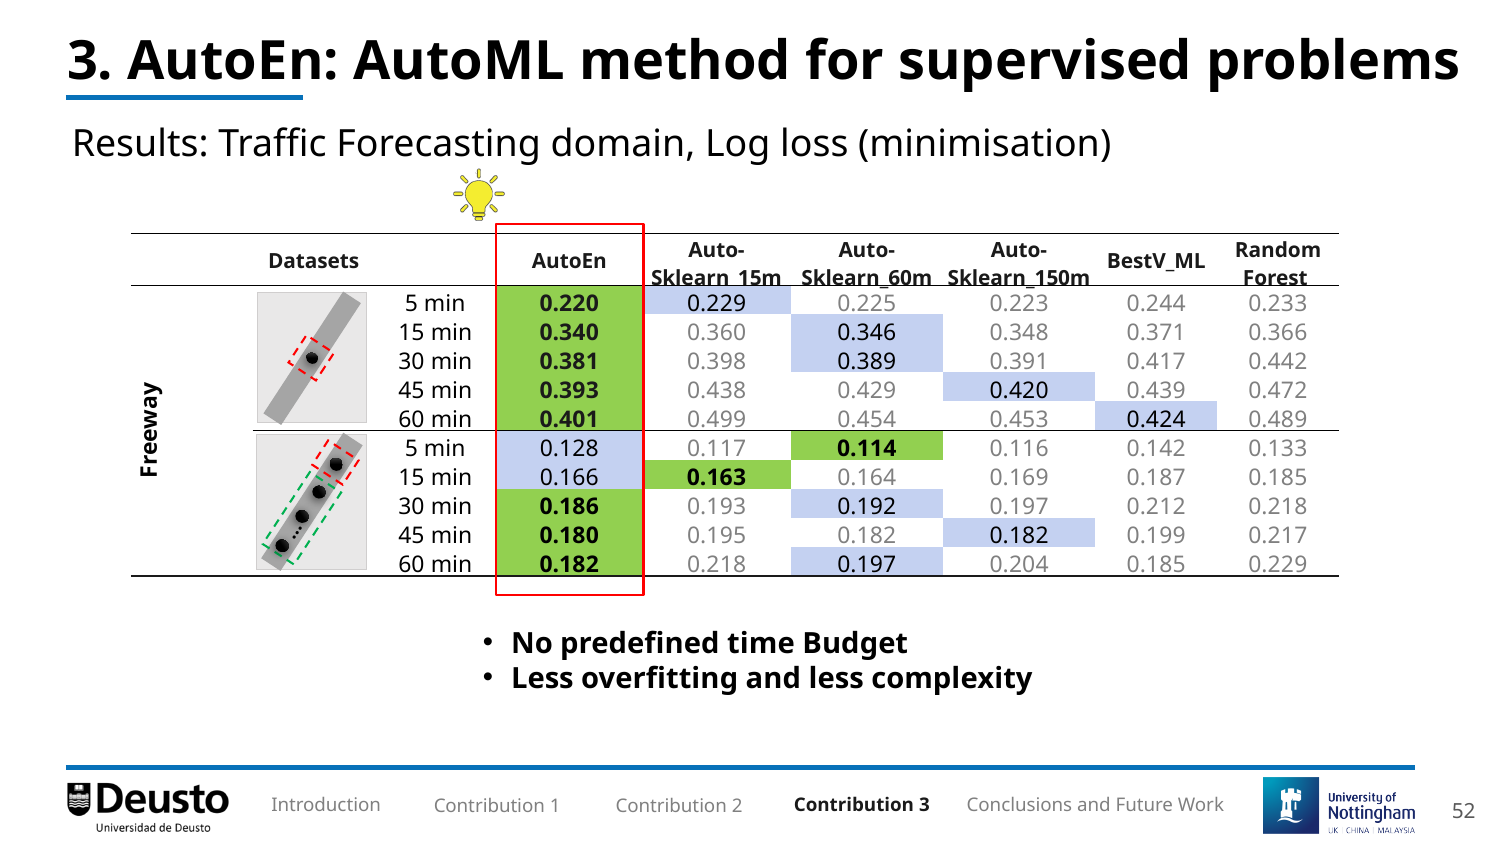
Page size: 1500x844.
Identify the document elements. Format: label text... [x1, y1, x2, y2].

table_cell 5 min [374, 431, 494, 460]
table_cell 0.218 [646, 547, 791, 575]
table_cell 30 min [374, 343, 494, 372]
table_cell 0.197 [943, 489, 1095, 518]
table_cell 0.233 [1217, 286, 1339, 314]
picture [450, 165, 507, 223]
table_cell 0.420 [943, 372, 1095, 401]
table_cell 0.133 [1217, 431, 1339, 460]
table_cell 0.182 [943, 518, 1095, 547]
table_cell 45 min [374, 372, 494, 401]
table_cell 0.114 [791, 431, 943, 460]
table_cell 0.185 [1217, 460, 1339, 489]
table_cell [369, 286, 374, 430]
table_header Auto-Sklearn_60m [791, 234, 943, 285]
table_cell 0.116 [943, 431, 1095, 460]
table_header BestV_ML [1095, 234, 1217, 285]
table_cell 0.472 [1217, 372, 1339, 401]
table_cell 0.229 [1217, 547, 1339, 575]
text_box Results: Traffic Forecasting domain, Log loss (minimisation) [57, 111, 1443, 172]
text_box No predefined time Budget Less overfitting and less complexity [468, 581, 1193, 702]
table_cell 0.169 [943, 460, 1095, 489]
table_header Datasets [131, 234, 494, 285]
table_cell 5 min [374, 286, 494, 314]
table_cell 0.346 [791, 314, 943, 343]
table_cell 0.164 [791, 460, 943, 489]
table_cell 0.223 [943, 286, 1095, 314]
table_cell 0.398 [646, 343, 791, 372]
table_cell 0.360 [646, 314, 791, 343]
table_cell 15 min [374, 460, 494, 489]
picture [1262, 777, 1416, 835]
table_cell 0.187 [1095, 460, 1217, 489]
table_cell 0.348 [943, 314, 1095, 343]
table_cell 60 min [374, 547, 494, 575]
table_cell 0.217 [1217, 518, 1339, 547]
table_cell 0.371 [1095, 314, 1217, 343]
table_header Auto-Sklearn_150m [943, 234, 1095, 285]
table_cell 0.117 [646, 431, 791, 460]
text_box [257, 285, 367, 427]
table_cell 0.424 [1095, 401, 1217, 430]
table_cell 0.439 [1095, 372, 1217, 401]
table_cell 0.192 [791, 489, 943, 518]
table_cell 45 min [374, 518, 494, 547]
slide_number 52 [1400, 779, 1491, 844]
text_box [256, 427, 368, 576]
text_box Contribution 1 [419, 786, 584, 824]
table_cell 0.391 [943, 343, 1095, 372]
table_cell 0.182 [791, 518, 943, 547]
table_header Random Forest [1217, 234, 1339, 285]
text_box 3. AutoEn: AutoML method for supervised problems [52, 9, 1491, 98]
table_cell 0.204 [943, 547, 1095, 575]
table_cell 0.218 [1217, 489, 1339, 518]
table_cell 60 min [374, 401, 494, 430]
table_cell 0.442 [1217, 343, 1339, 372]
table_cell 0.489 [1217, 401, 1339, 430]
table_cell 0.499 [646, 401, 791, 430]
text_box Introduction [256, 785, 408, 823]
table_cell 0.229 [646, 286, 791, 314]
table_cell 0.193 [646, 489, 791, 518]
text_box [494, 222, 646, 597]
table_cell 30 min [374, 489, 494, 518]
table_cell 0.142 [1095, 431, 1217, 460]
table_cell 0.163 [646, 460, 791, 489]
table_cell Freeway [131, 286, 253, 575]
table_cell 0.244 [1095, 286, 1217, 314]
table_cell 0.225 [791, 286, 943, 314]
picture [1262, 777, 1273, 784]
table_cell 0.429 [791, 372, 943, 401]
table_header Auto-Sklearn_15m [646, 234, 791, 285]
table_cell 0.417 [1095, 343, 1217, 372]
table_cell 0.185 [1095, 547, 1217, 575]
picture [65, 778, 231, 834]
table_cell 0.453 [943, 401, 1095, 430]
table_cell 0.199 [1095, 518, 1217, 547]
table_cell 0.212 [1095, 489, 1217, 518]
table_cell 0.195 [646, 518, 791, 547]
table_cell 0.197 [791, 547, 943, 575]
table_cell 0.366 [1217, 314, 1339, 343]
table_cell 15 min [374, 314, 494, 343]
text_box Contribution 3 [779, 785, 951, 823]
table_cell 0.389 [791, 343, 943, 372]
table_cell 0.454 [791, 401, 943, 430]
table_cell 0.438 [646, 372, 791, 401]
text_box Conclusions and Future Work [951, 785, 1250, 823]
text_box Contribution 2 [600, 786, 771, 824]
